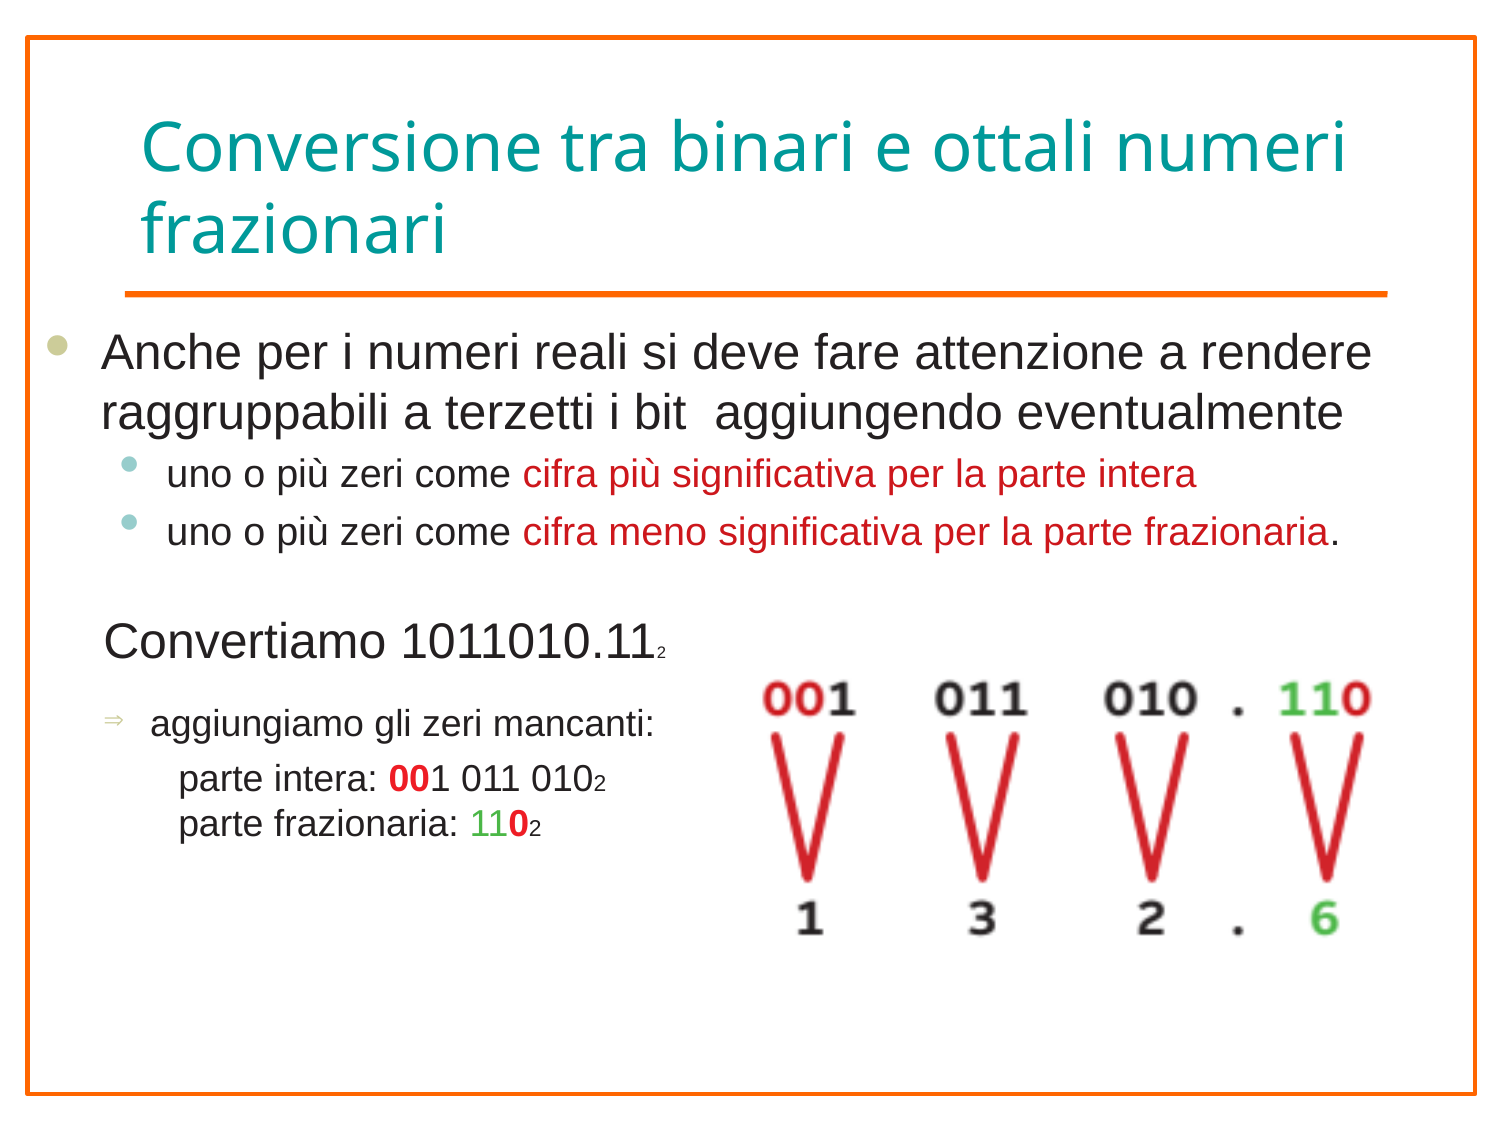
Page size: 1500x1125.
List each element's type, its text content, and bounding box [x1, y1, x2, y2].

text_box Convertiamo 1011010.112 aggiungiamo gli zeri mancanti: parte intera: 001 011 0102 parte frazionaria: 1102 [88, 601, 1060, 1057]
picture [742, 656, 1378, 941]
title Conversione tra binari e ottali numeri frazionari [125, 87, 1388, 275]
list Anche per i numeri reali si deve fare attenzione a rendere raggruppabili a terzetti i bit aggiungendo eventualmente uno o più zeri come cifra più significativa per la parte intera uno o più zeri come cifra meno significativa per la parte frazionaria. [29, 312, 1436, 528]
